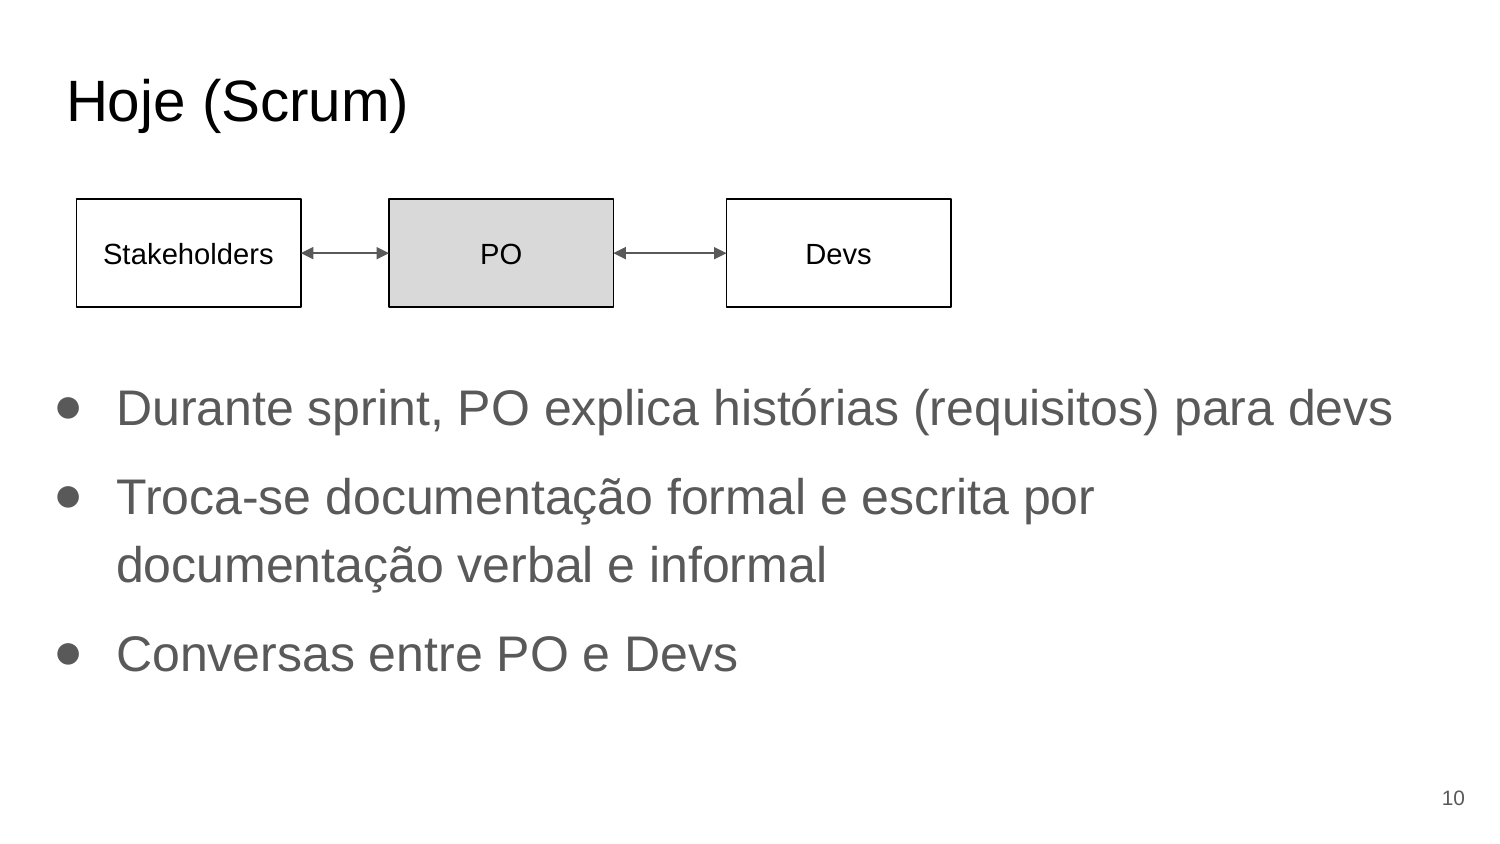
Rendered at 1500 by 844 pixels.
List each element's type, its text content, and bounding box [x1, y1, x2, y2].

slide_number 10 [1389, 764, 1480, 830]
list Durante sprint, PO explica histórias (requisitos) para devs Troca-se documentação formal e escrita por documentação verbal e informal Conversas entre PO e Devs [26, 351, 1424, 487]
title Hoje (Scrum) [51, 48, 1449, 142]
text_box PO [388, 199, 614, 308]
text_box Devs [726, 199, 951, 308]
text_box Stakeholders [76, 199, 301, 308]
